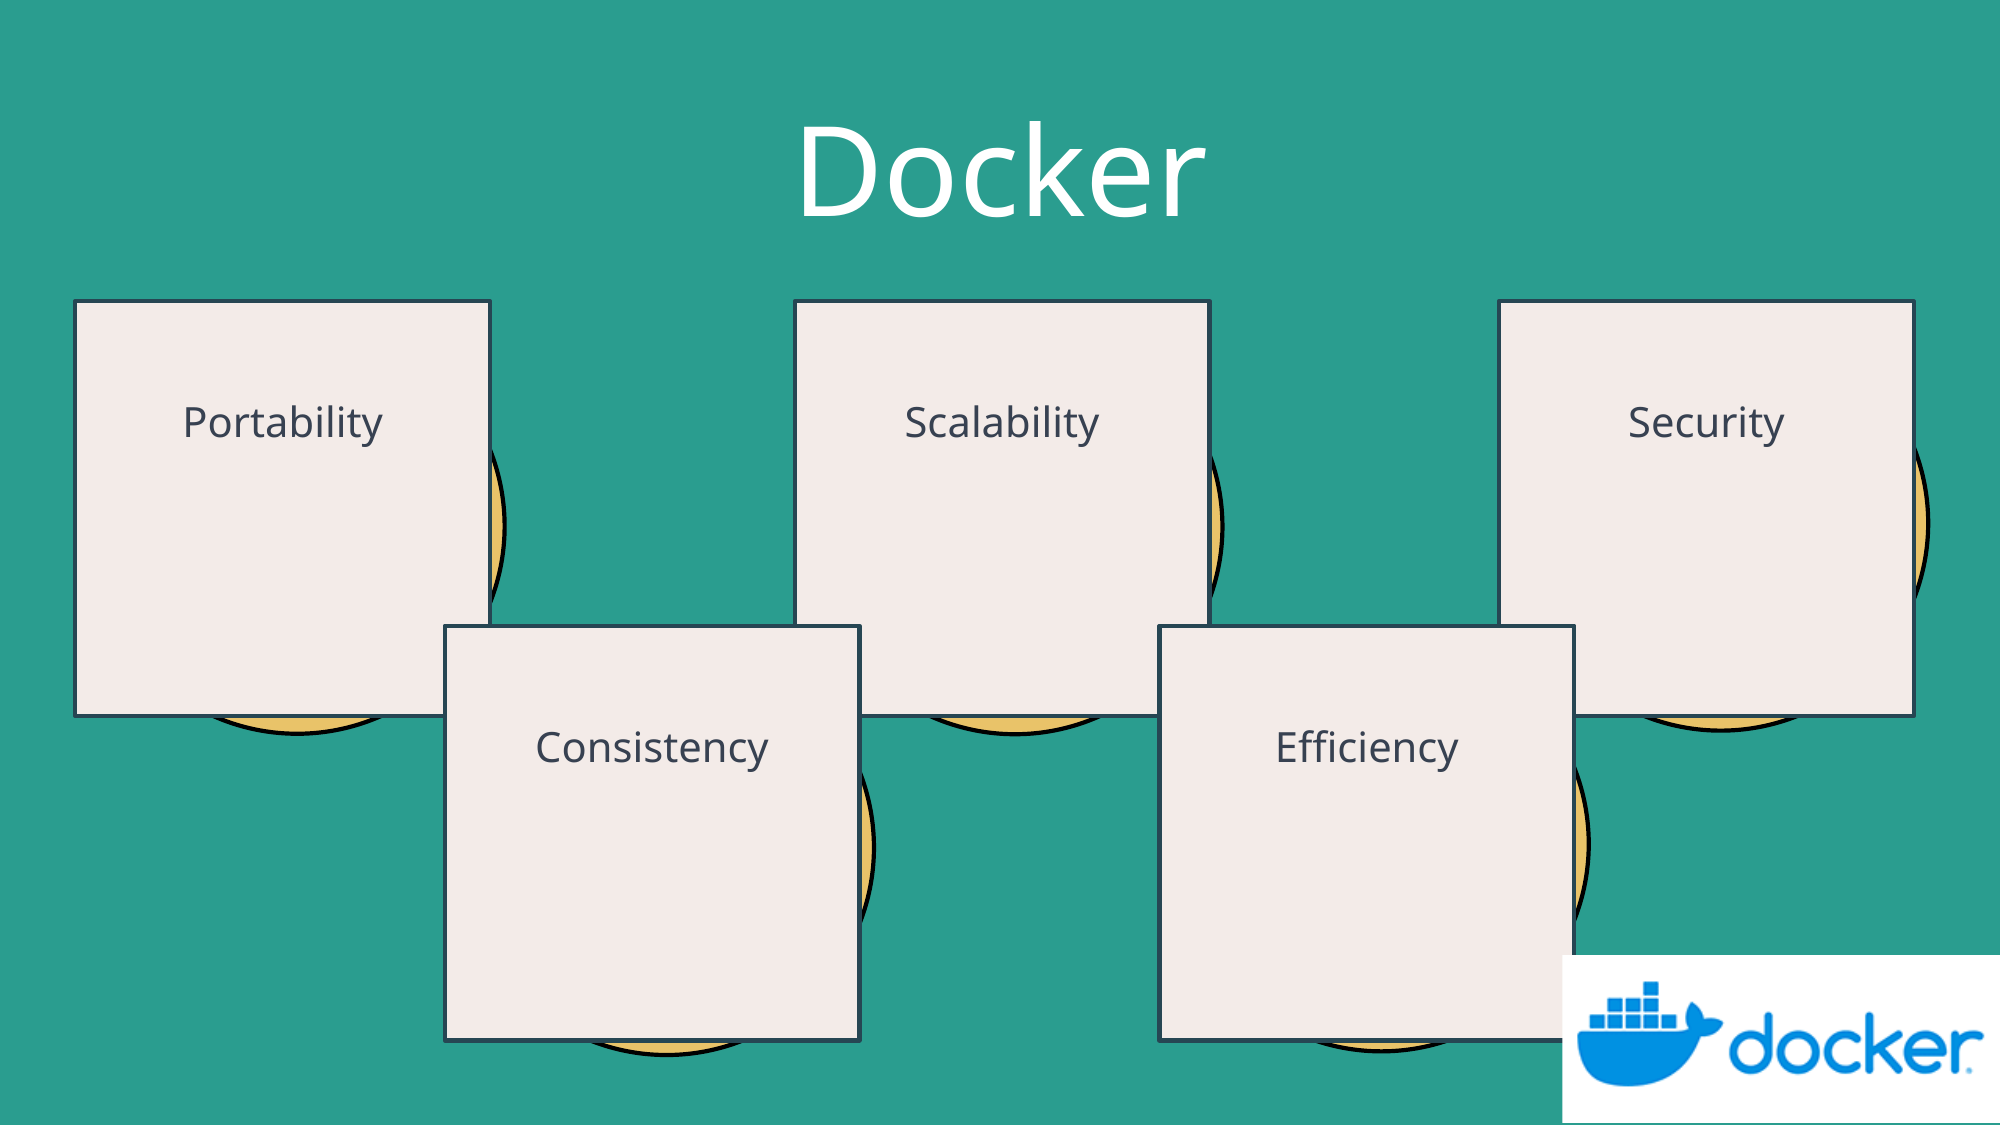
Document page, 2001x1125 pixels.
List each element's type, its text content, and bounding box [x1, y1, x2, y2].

list Security [1497, 299, 1916, 718]
list Efficiency [1157, 624, 1576, 1043]
picture [1562, 955, 2000, 1123]
list Portability [73, 299, 492, 718]
title Docker [187, 83, 1813, 251]
list Consistency [443, 624, 862, 1043]
list Scalability [793, 299, 1212, 718]
